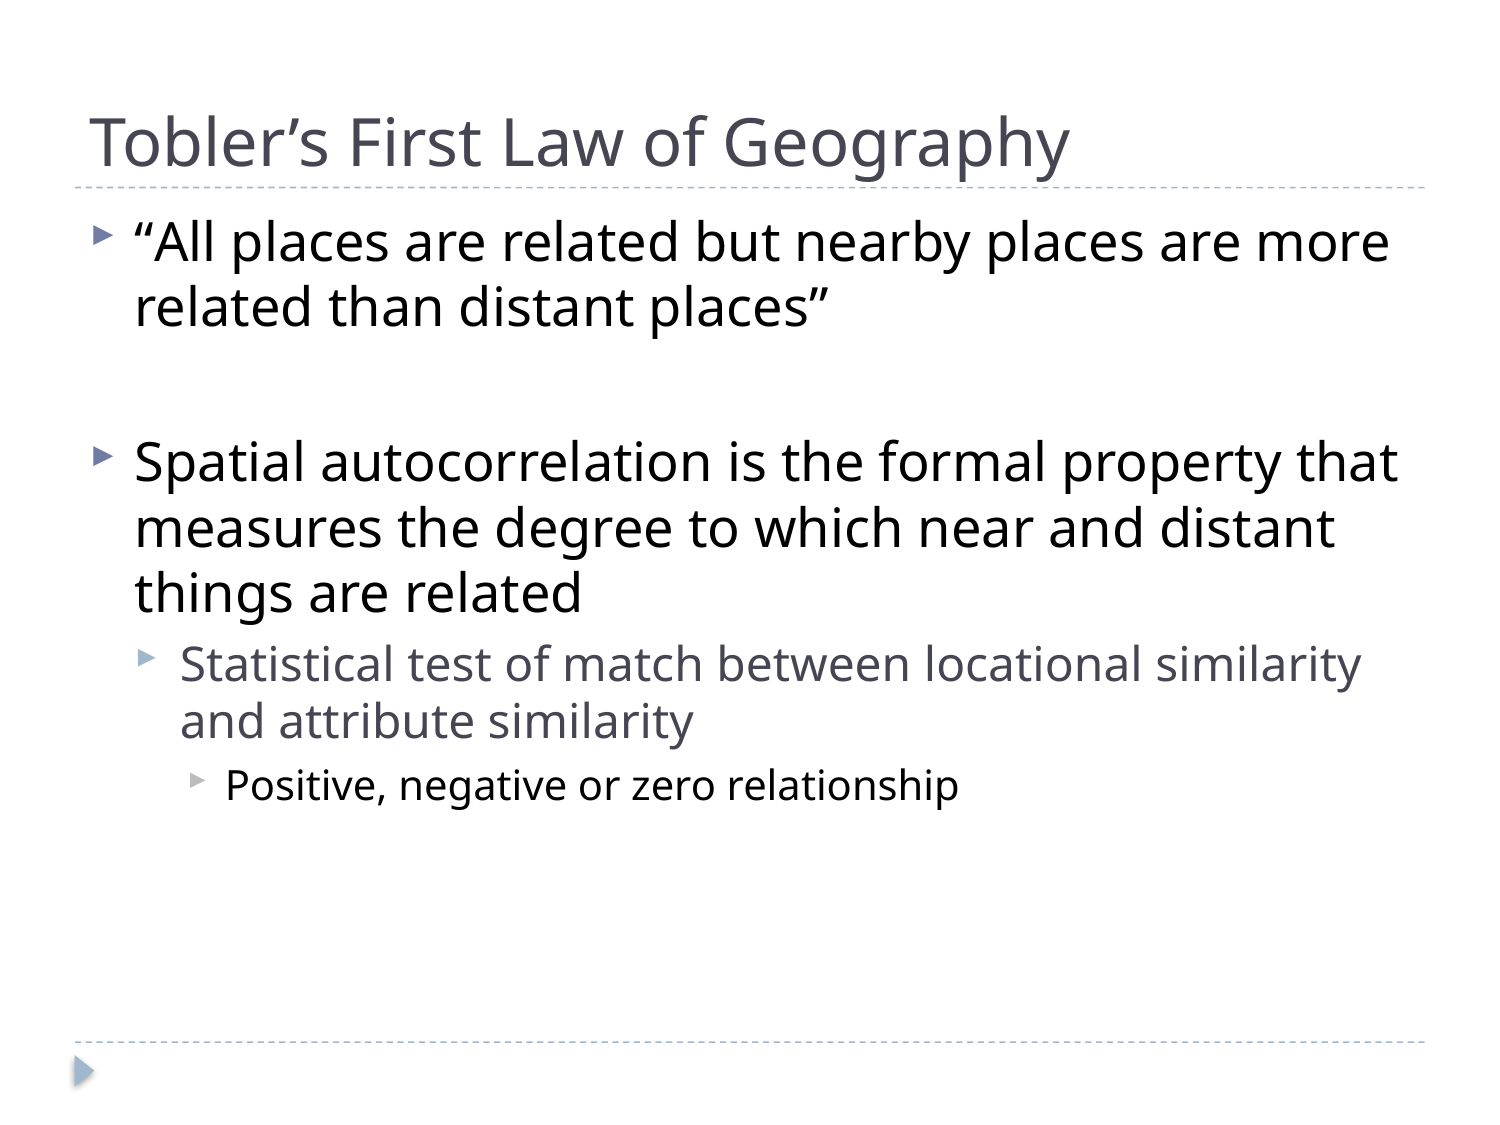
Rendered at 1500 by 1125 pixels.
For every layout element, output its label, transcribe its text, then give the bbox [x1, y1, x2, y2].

list “All places are related but nearby places are more related than distant places” Spatial autocorrelation is the formal property that measures the degree to which near and distant things are related Statistical test of match between locational similarity and attribute similarity Positive, negative or zero relationship [75, 200, 1425, 1010]
title Tobler’s First Law of Geography [75, 24, 1425, 188]
